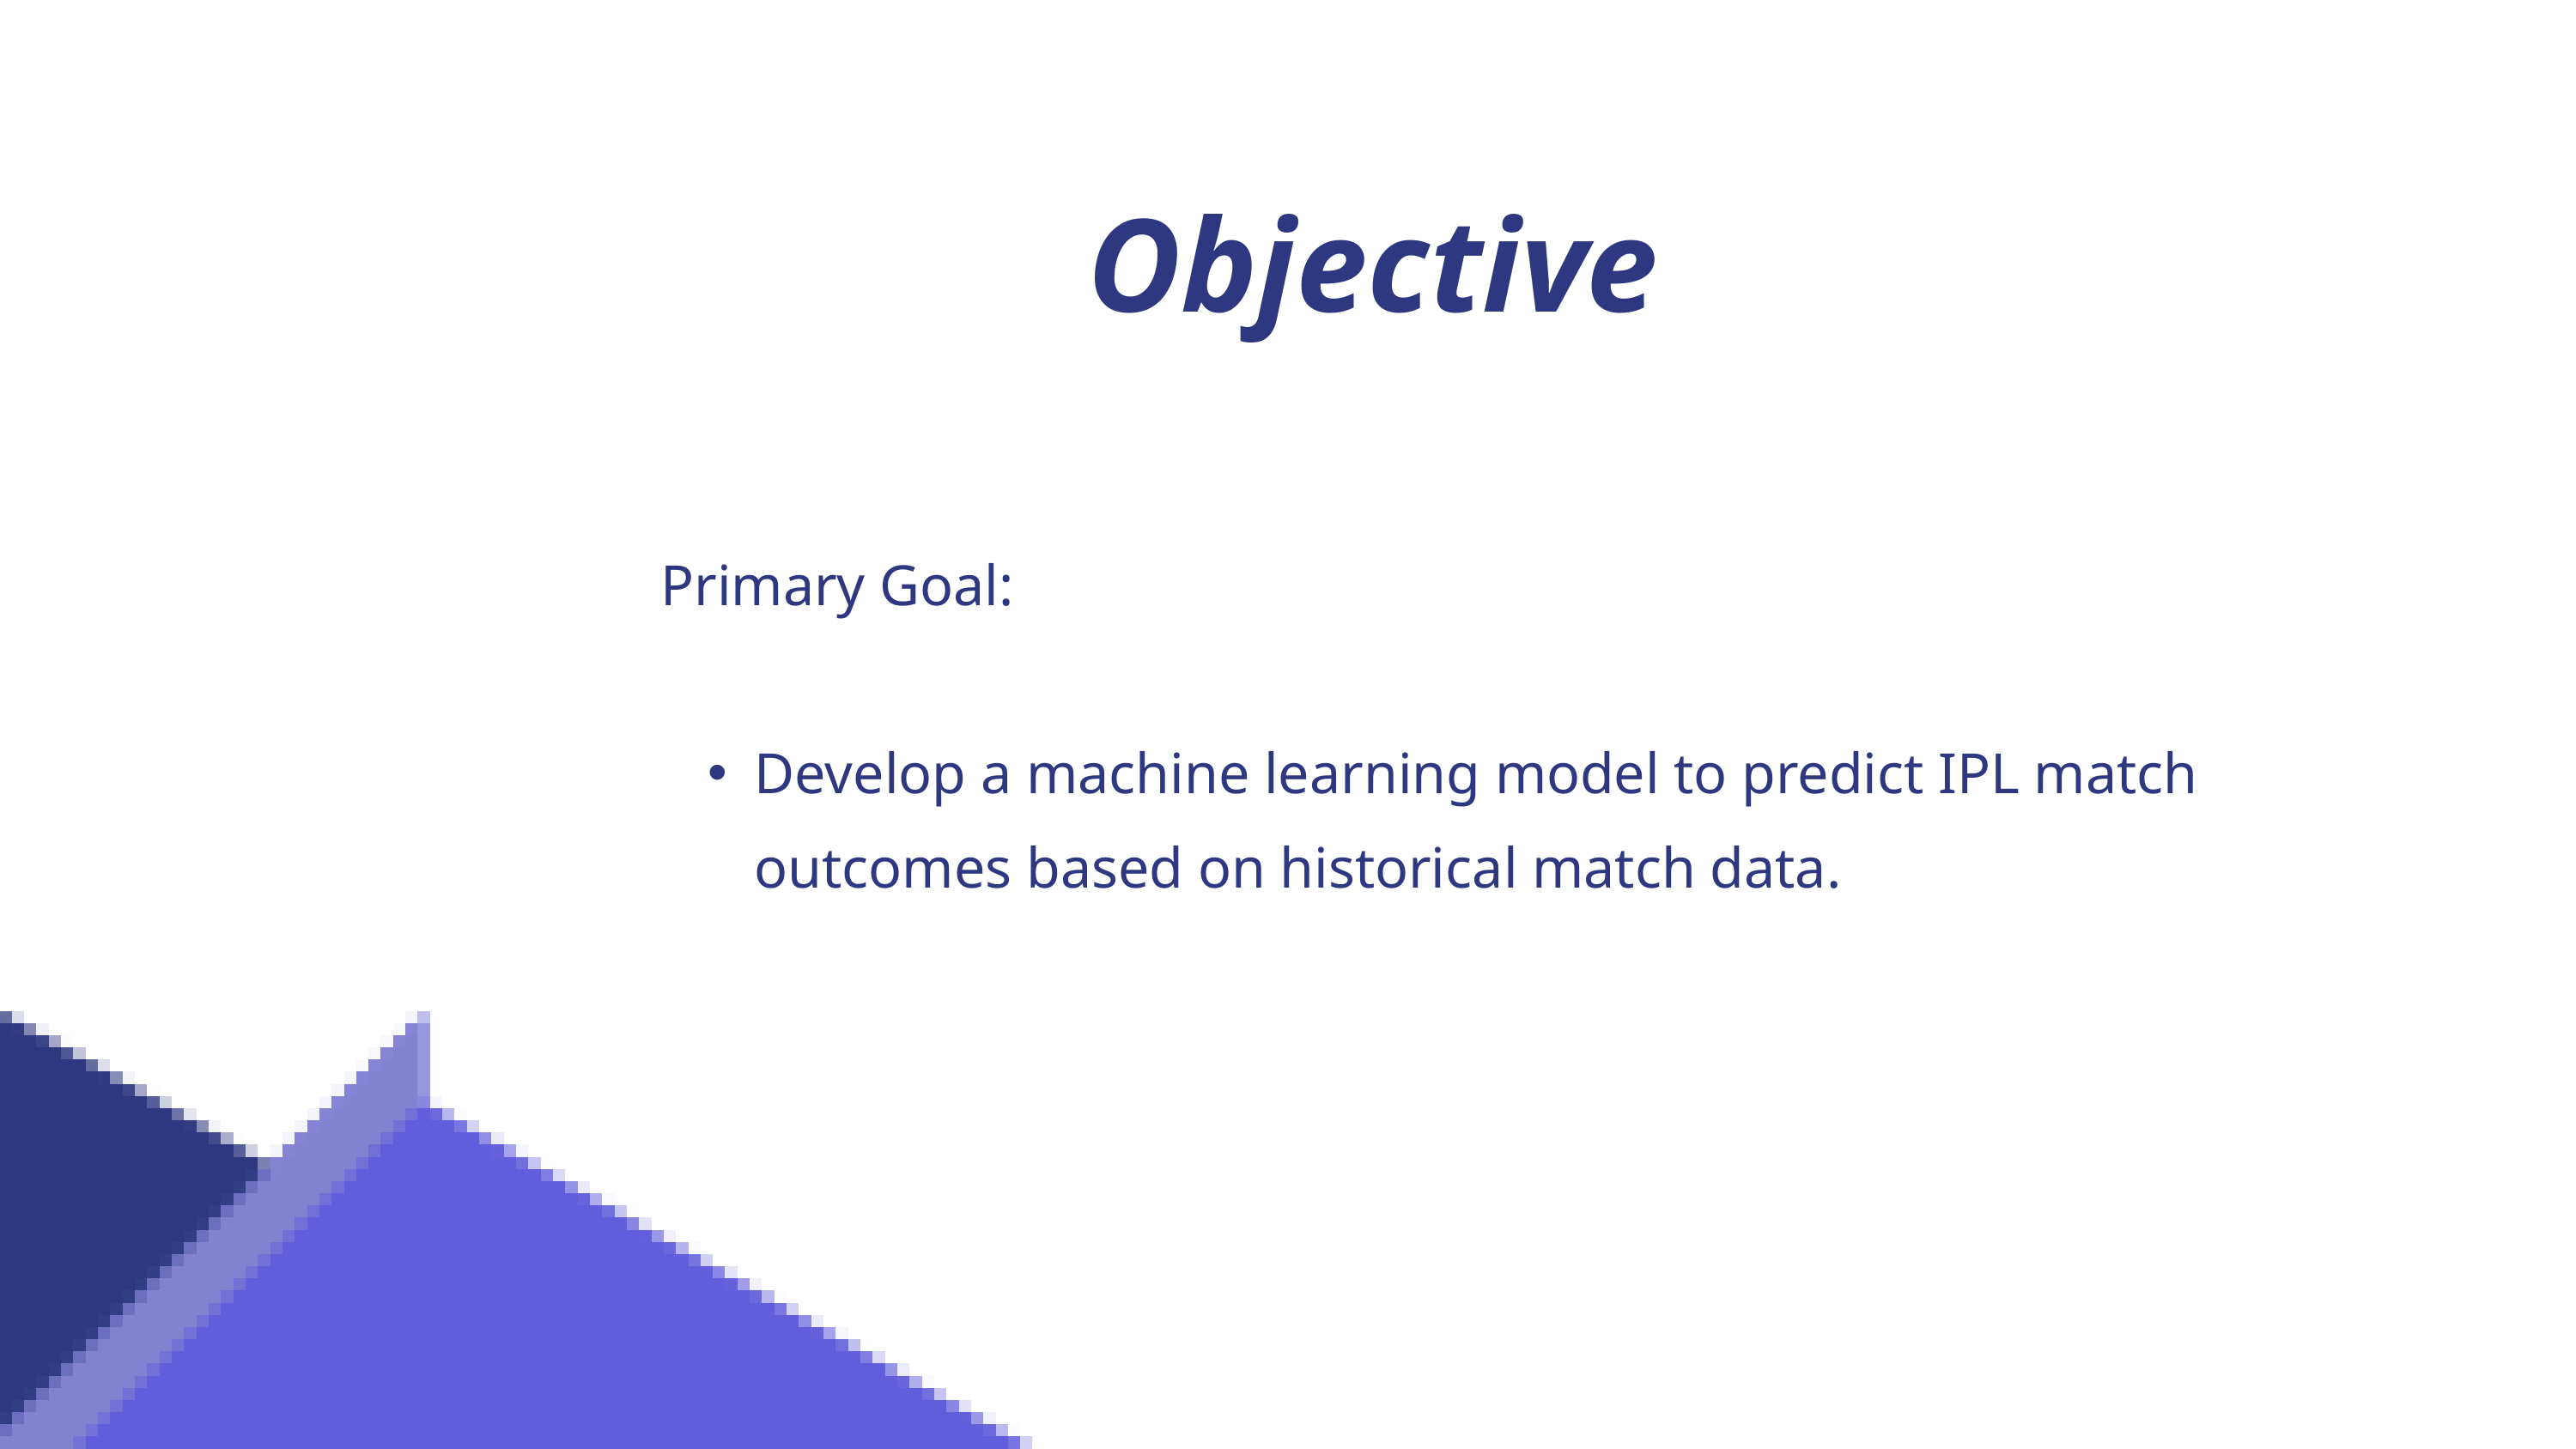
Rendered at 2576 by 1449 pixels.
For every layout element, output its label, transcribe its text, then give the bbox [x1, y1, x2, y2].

text_box Primary Goal: Develop a machine learning model to predict IPL match outcomes based on historical match data. [660, 523, 2290, 1088]
text_box Objective [1086, 157, 2576, 338]
text_box [0, 1011, 1033, 1449]
